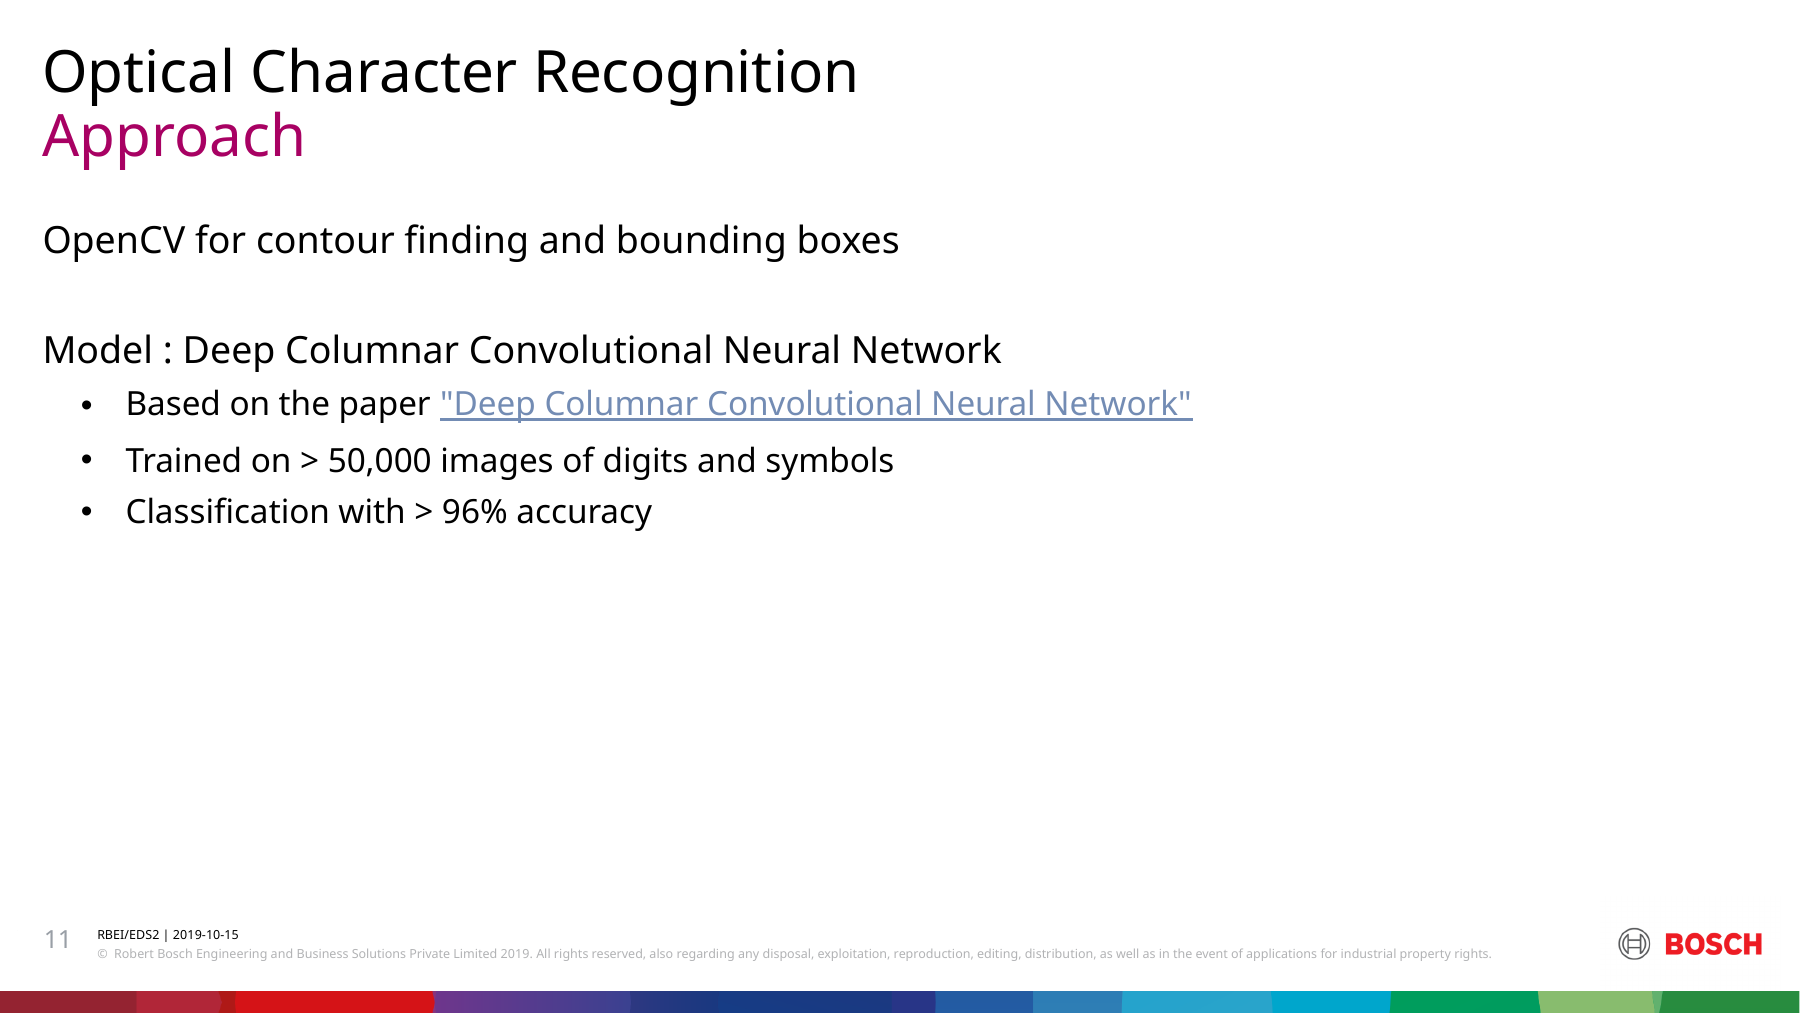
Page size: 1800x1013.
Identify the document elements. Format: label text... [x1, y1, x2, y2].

picture [1390, 896, 1800, 1013]
list Optical Character Recognition [42, 42, 1757, 107]
list OpenCV for contour finding and bounding boxes Model : Deep Columnar Convolutional Neural Network Based on the paper "Deep Columnar Convolutional Neural Network" Trained on > 50,000 images of digits and symbols Classification with > 96% accuracy [42, 212, 1757, 897]
picture [0, 905, 1272, 1013]
title Approach [42, 107, 1757, 171]
slide_number 11 [43, 923, 92, 991]
